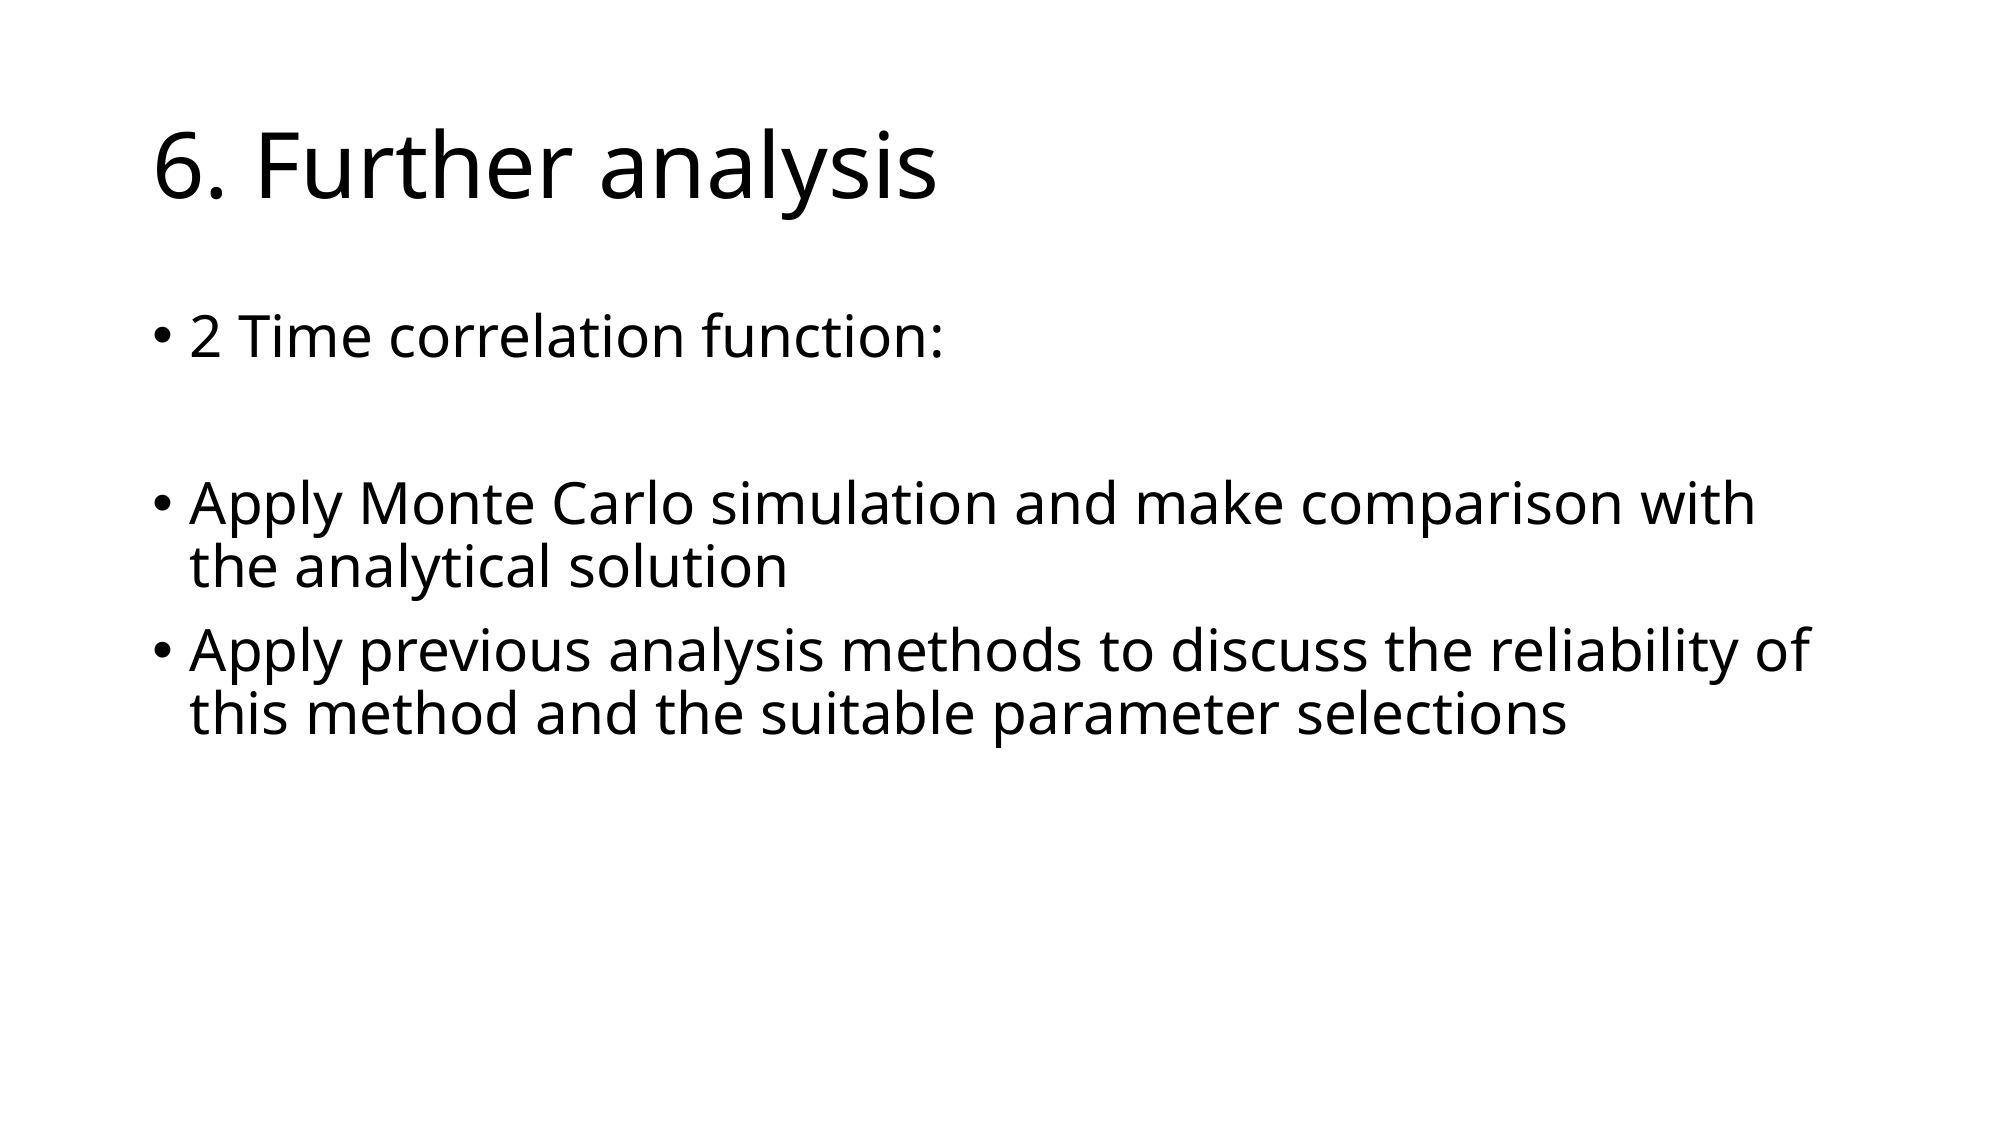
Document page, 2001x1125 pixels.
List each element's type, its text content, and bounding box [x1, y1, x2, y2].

title 6. Further analysis [137, 59, 1863, 278]
